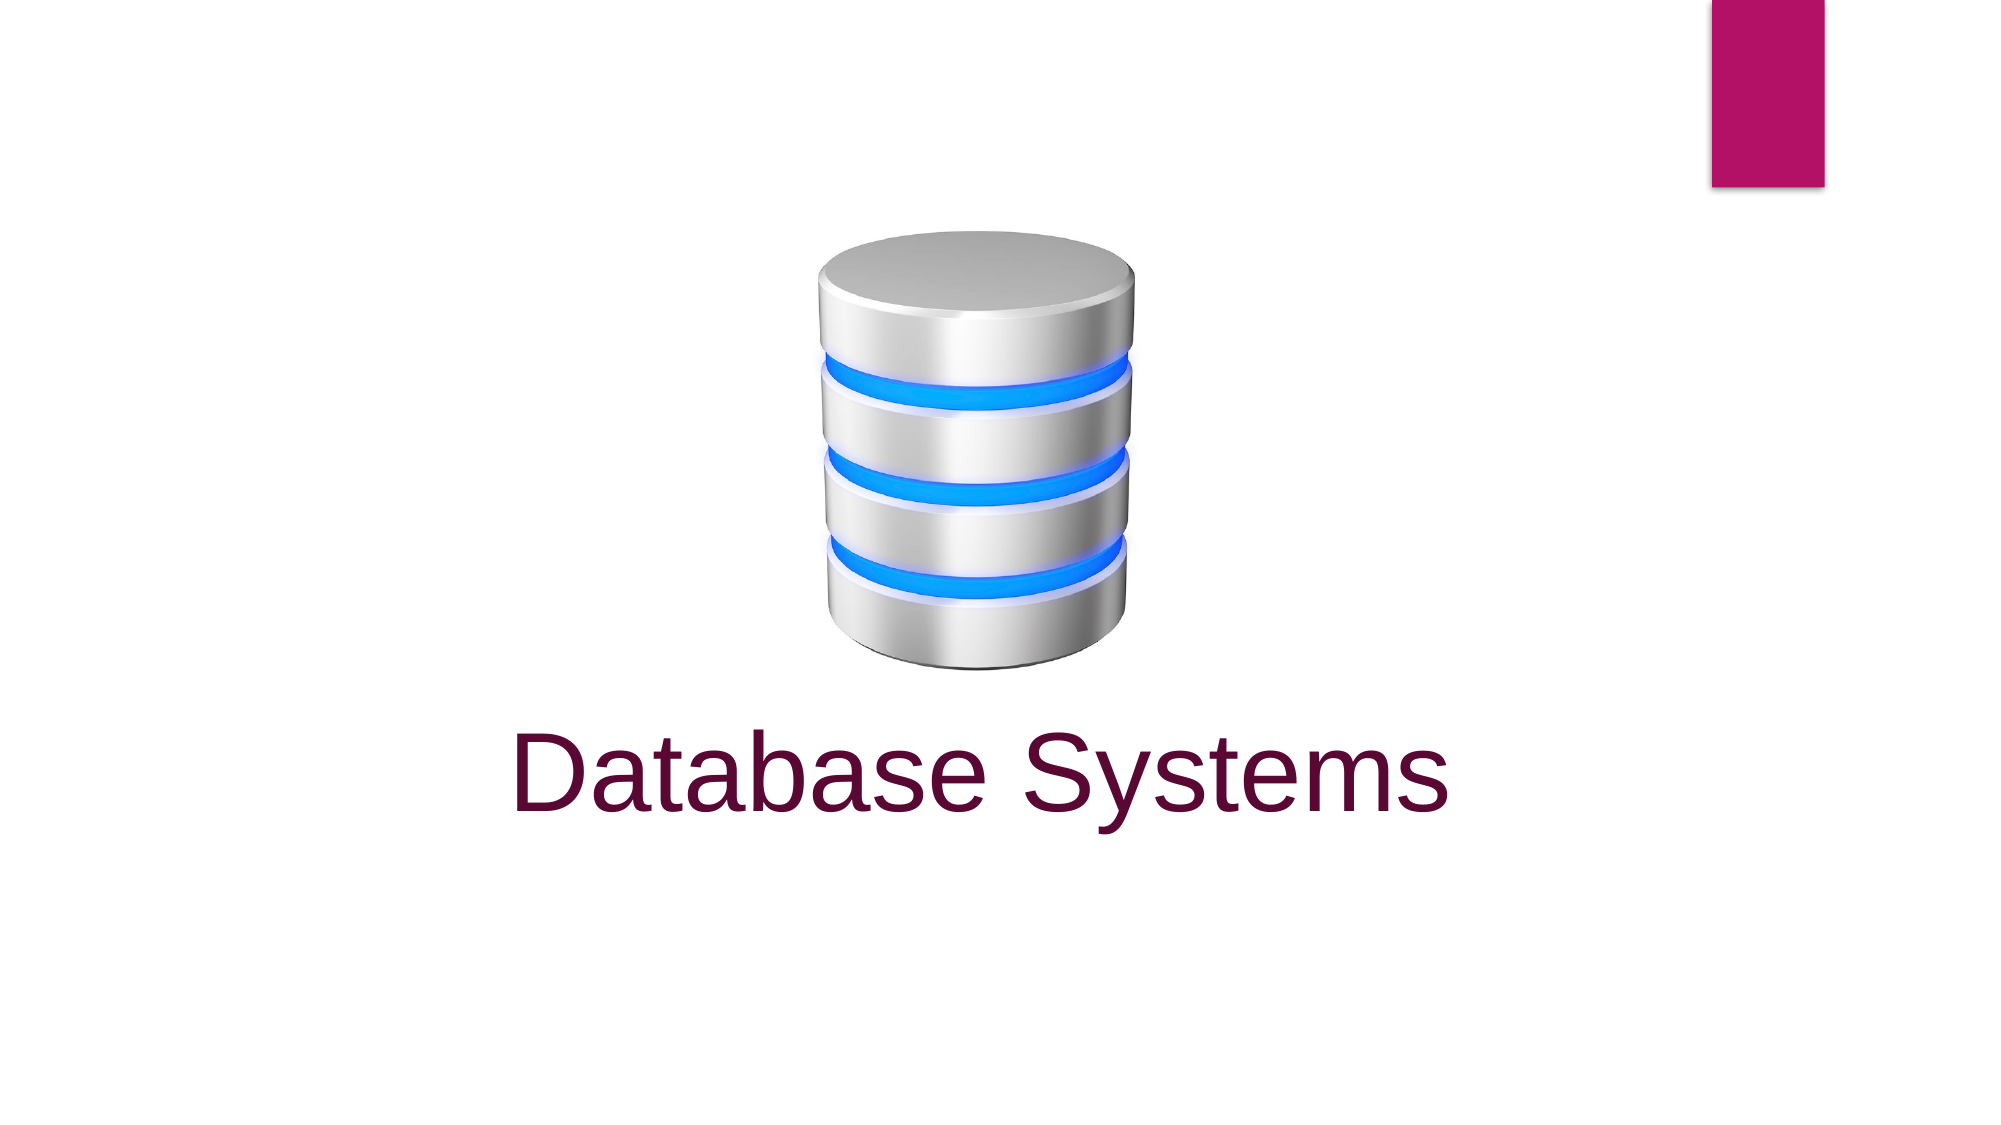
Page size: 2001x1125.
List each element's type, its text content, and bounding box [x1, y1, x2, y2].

text_box Database Systems [474, 691, 1487, 842]
picture [753, 225, 1208, 679]
